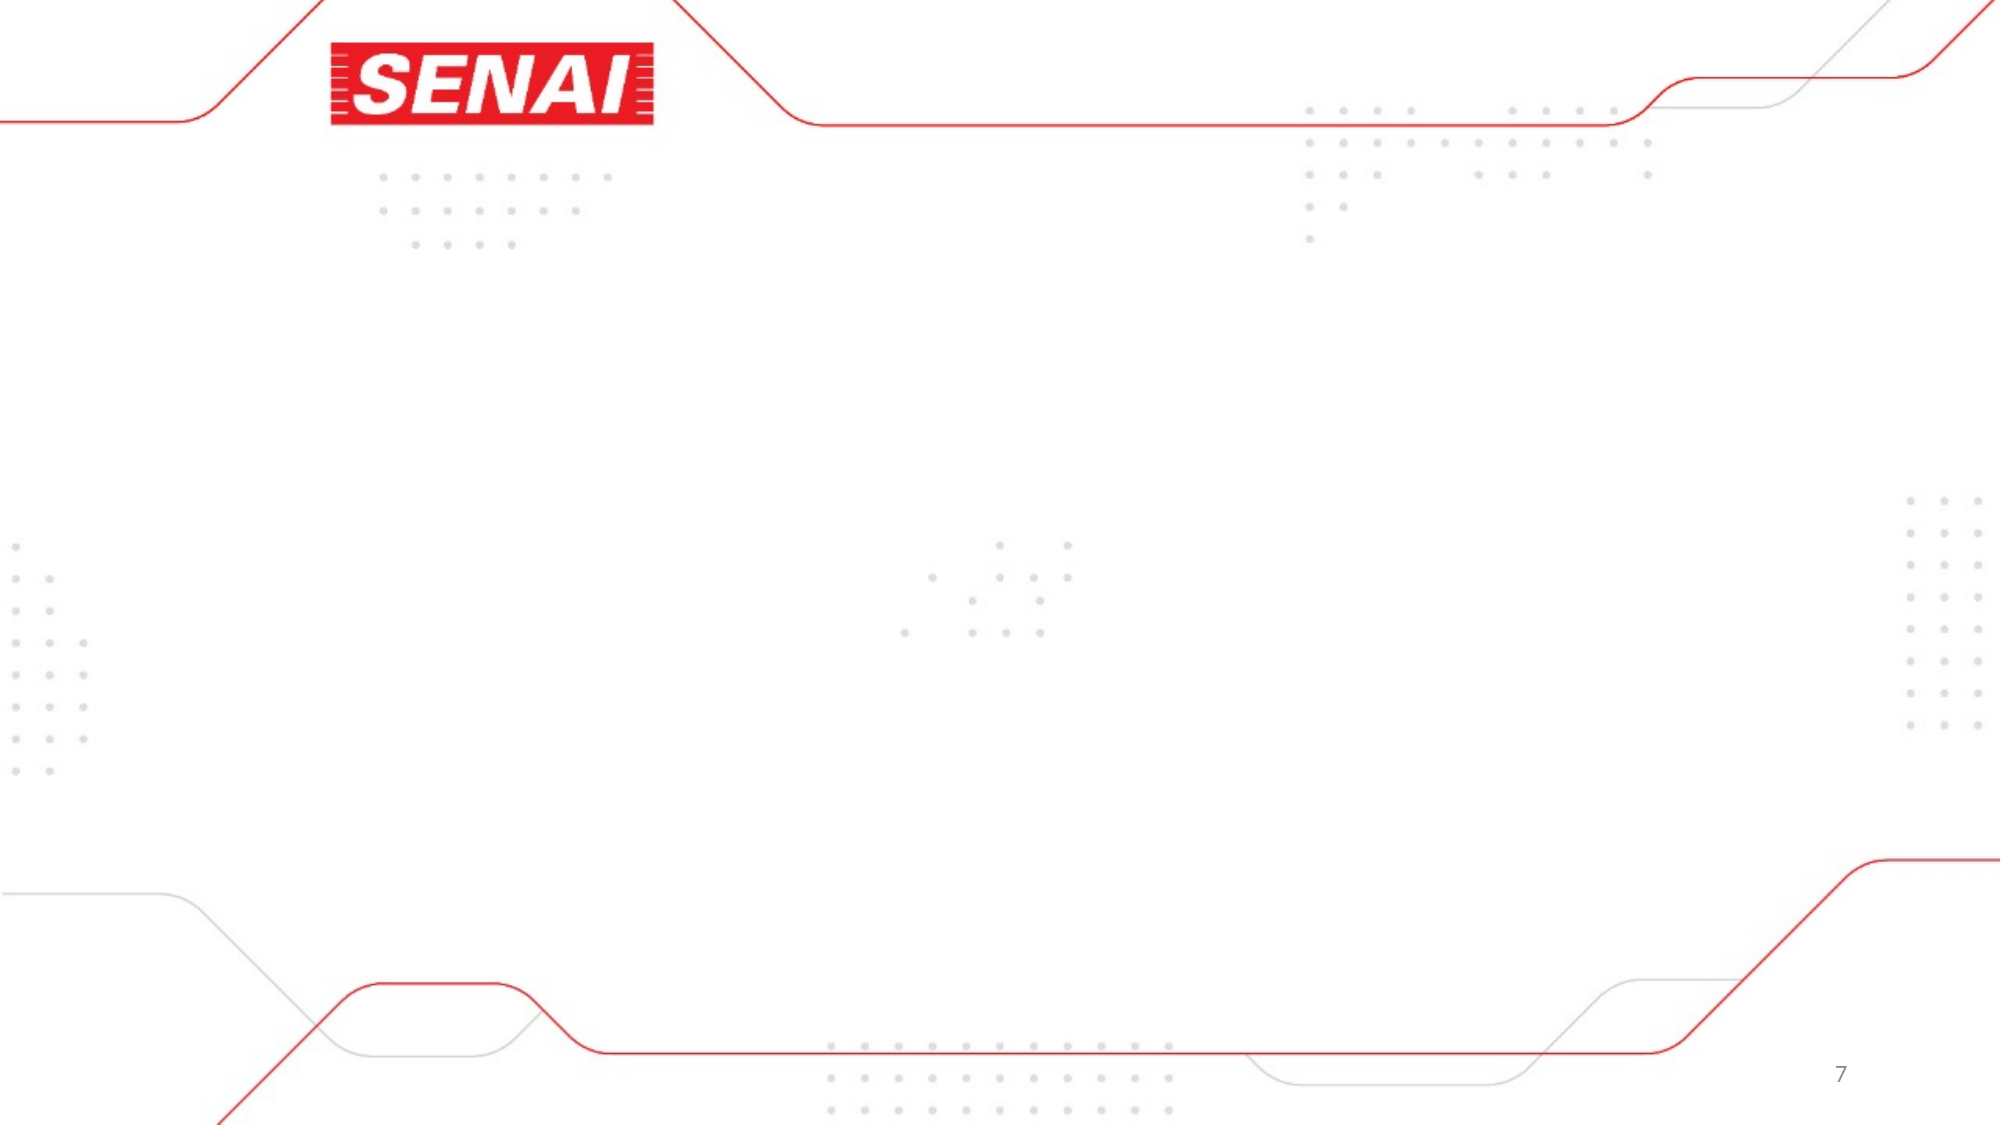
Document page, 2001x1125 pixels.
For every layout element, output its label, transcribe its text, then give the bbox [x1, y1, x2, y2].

picture [0, 0, 2001, 1125]
slide_number 7 [1412, 1042, 1863, 1103]
